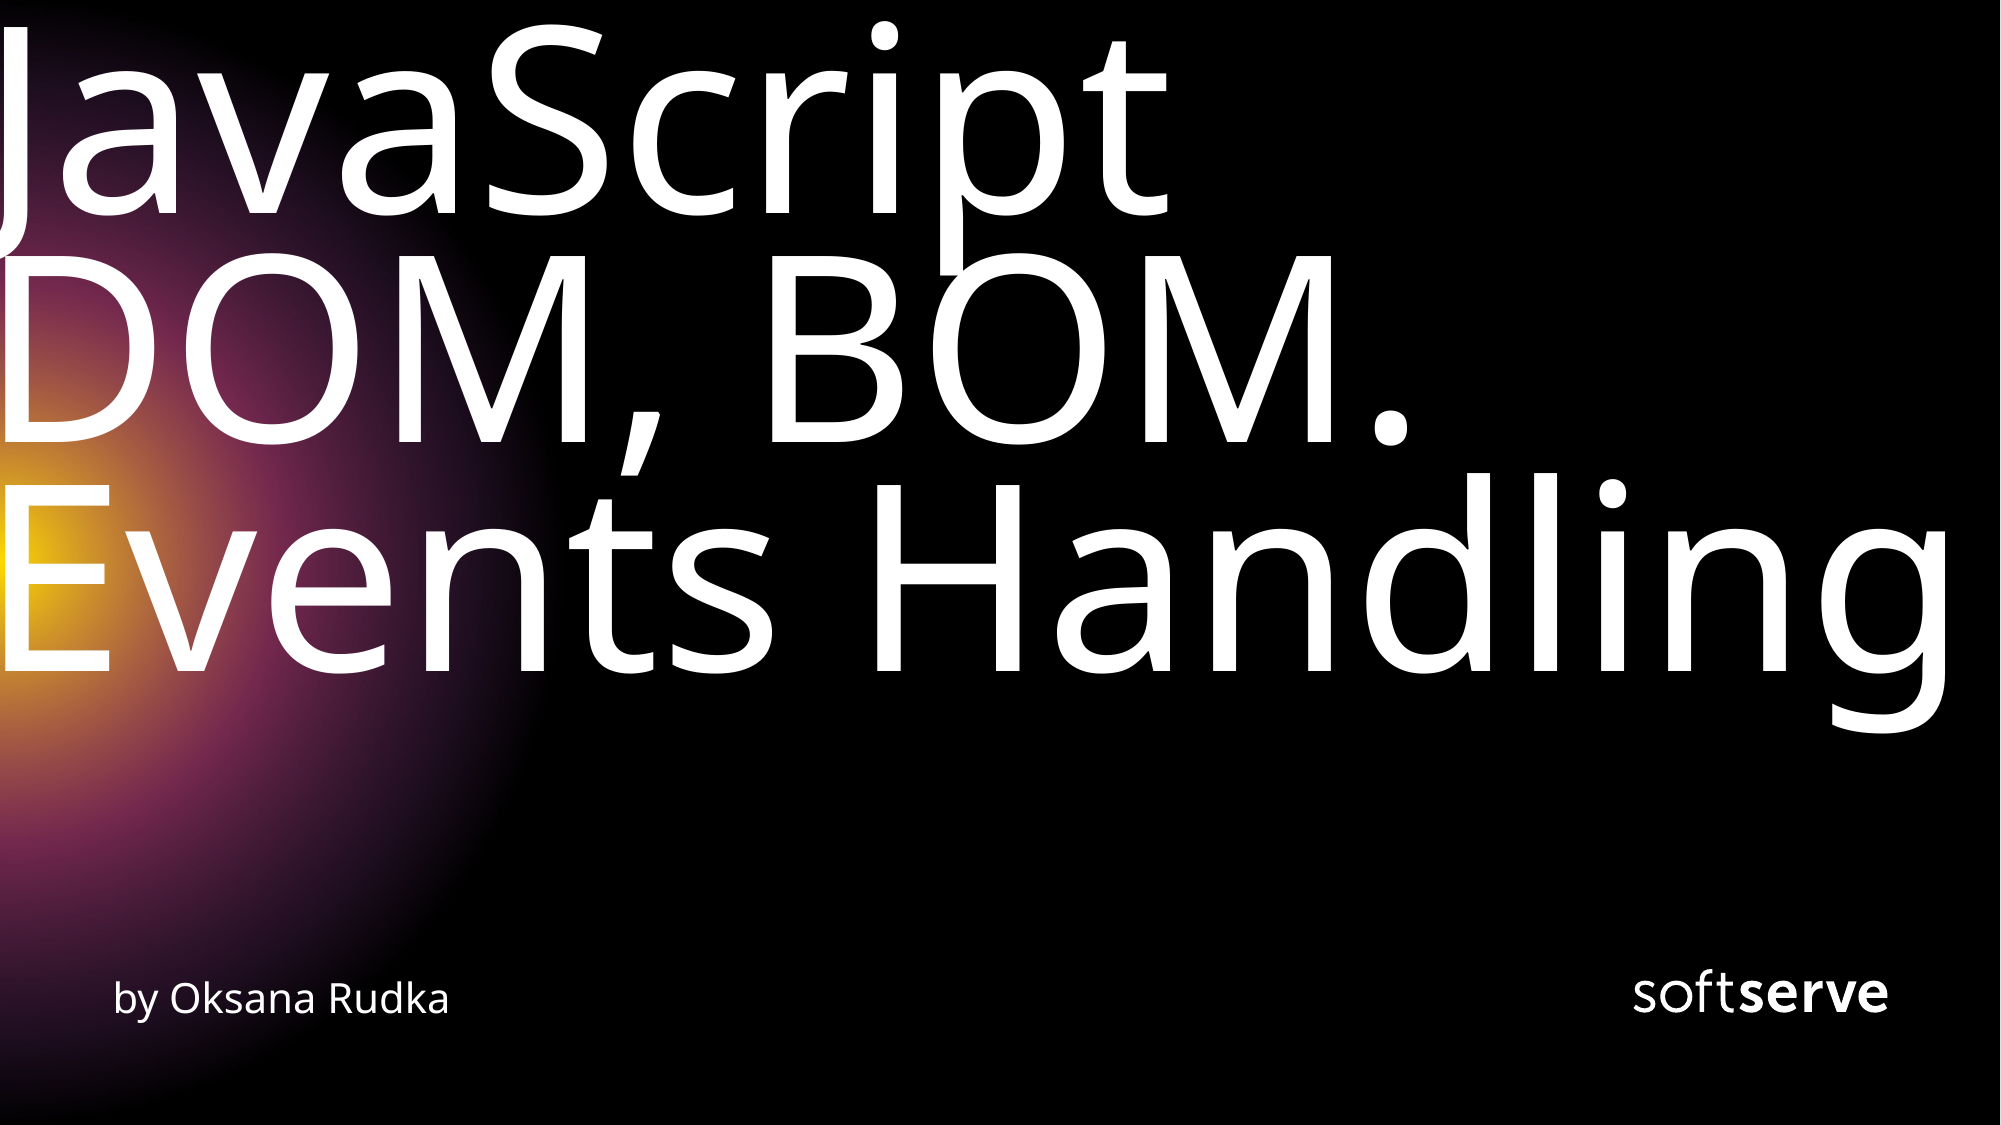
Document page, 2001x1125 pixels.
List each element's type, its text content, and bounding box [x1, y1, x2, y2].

title JavaScript DOM, BOM. Events Handling [0, 28, 1999, 1125]
list by Oksana Rudka [112, 970, 682, 1019]
picture [0, 0, 2001, 1125]
